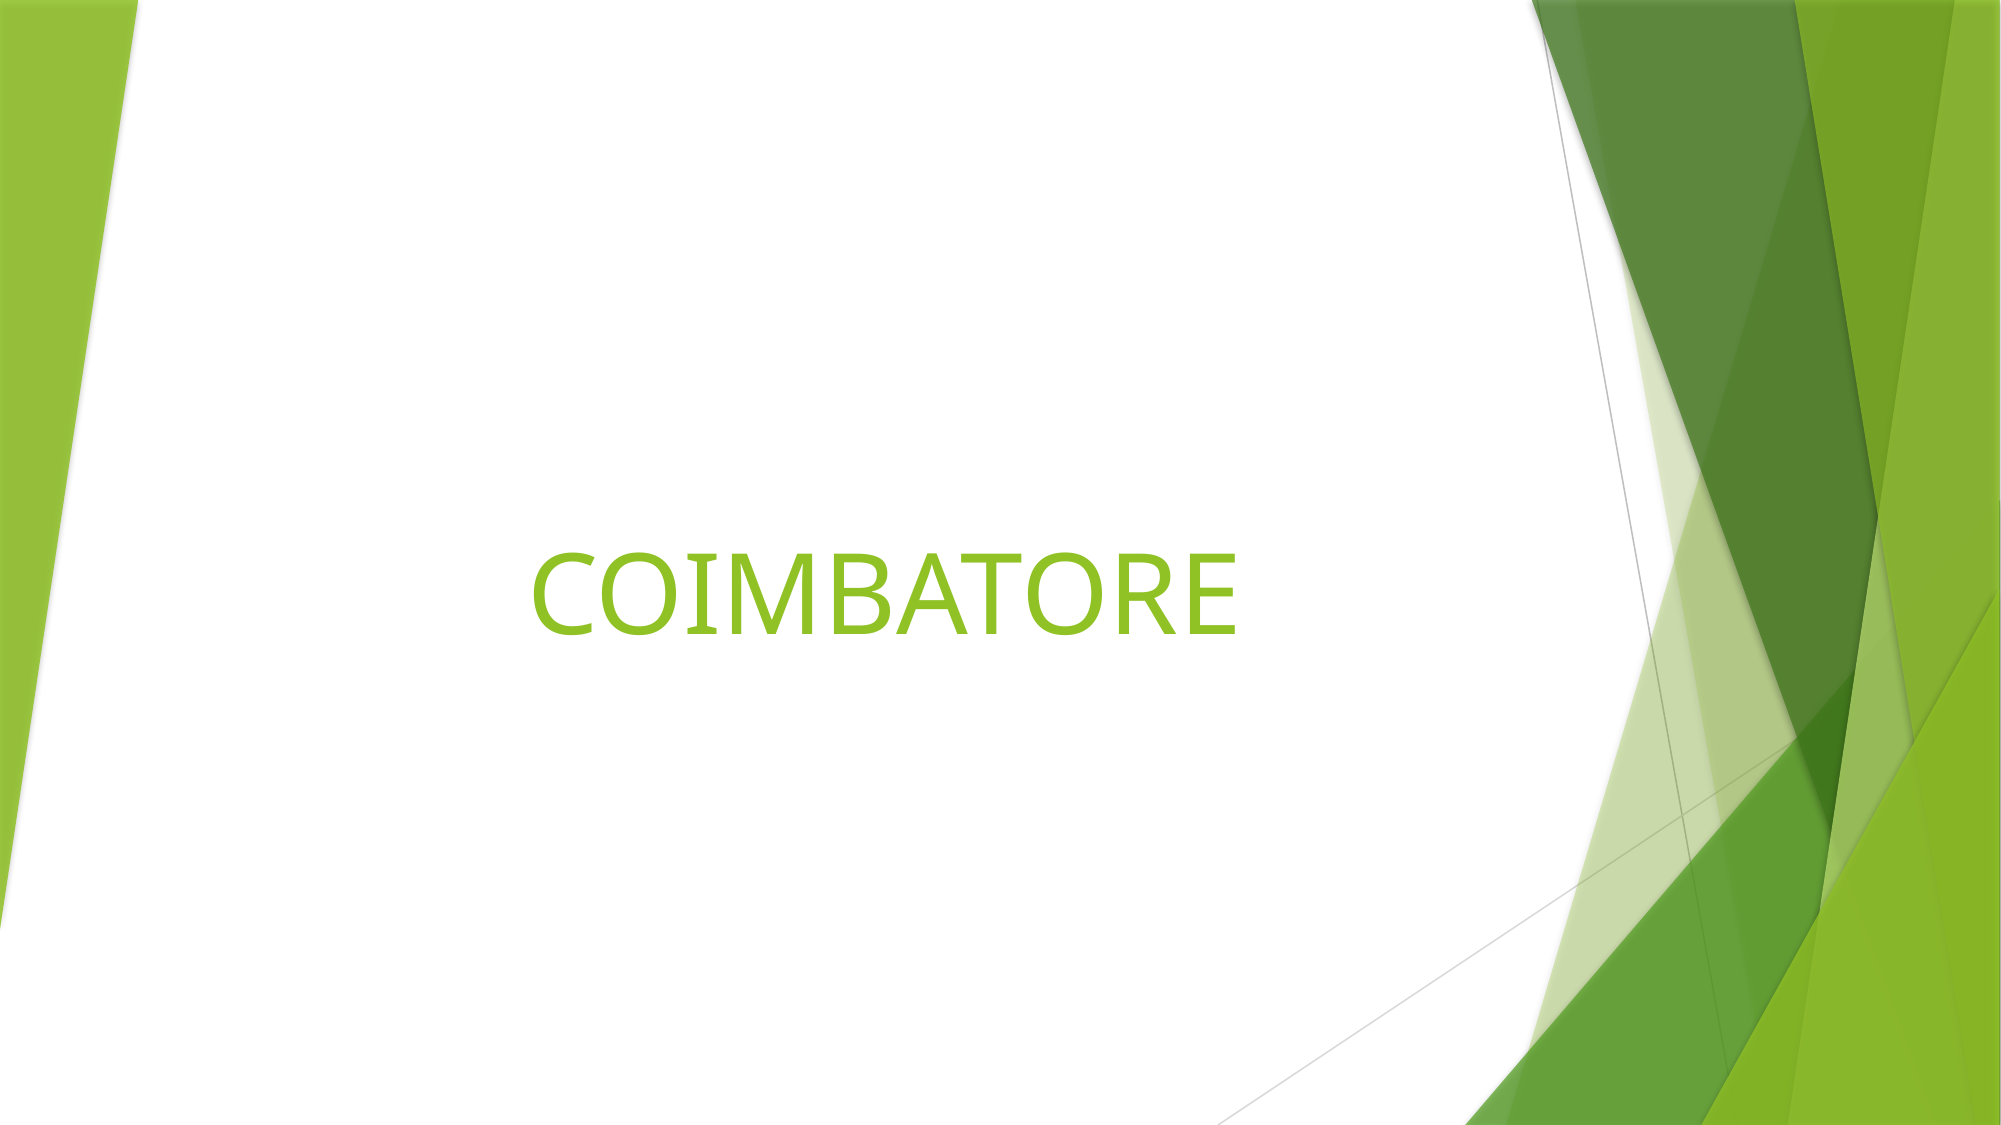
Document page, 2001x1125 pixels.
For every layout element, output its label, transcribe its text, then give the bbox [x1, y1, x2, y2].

title COIMBATORE [247, 486, 1522, 665]
